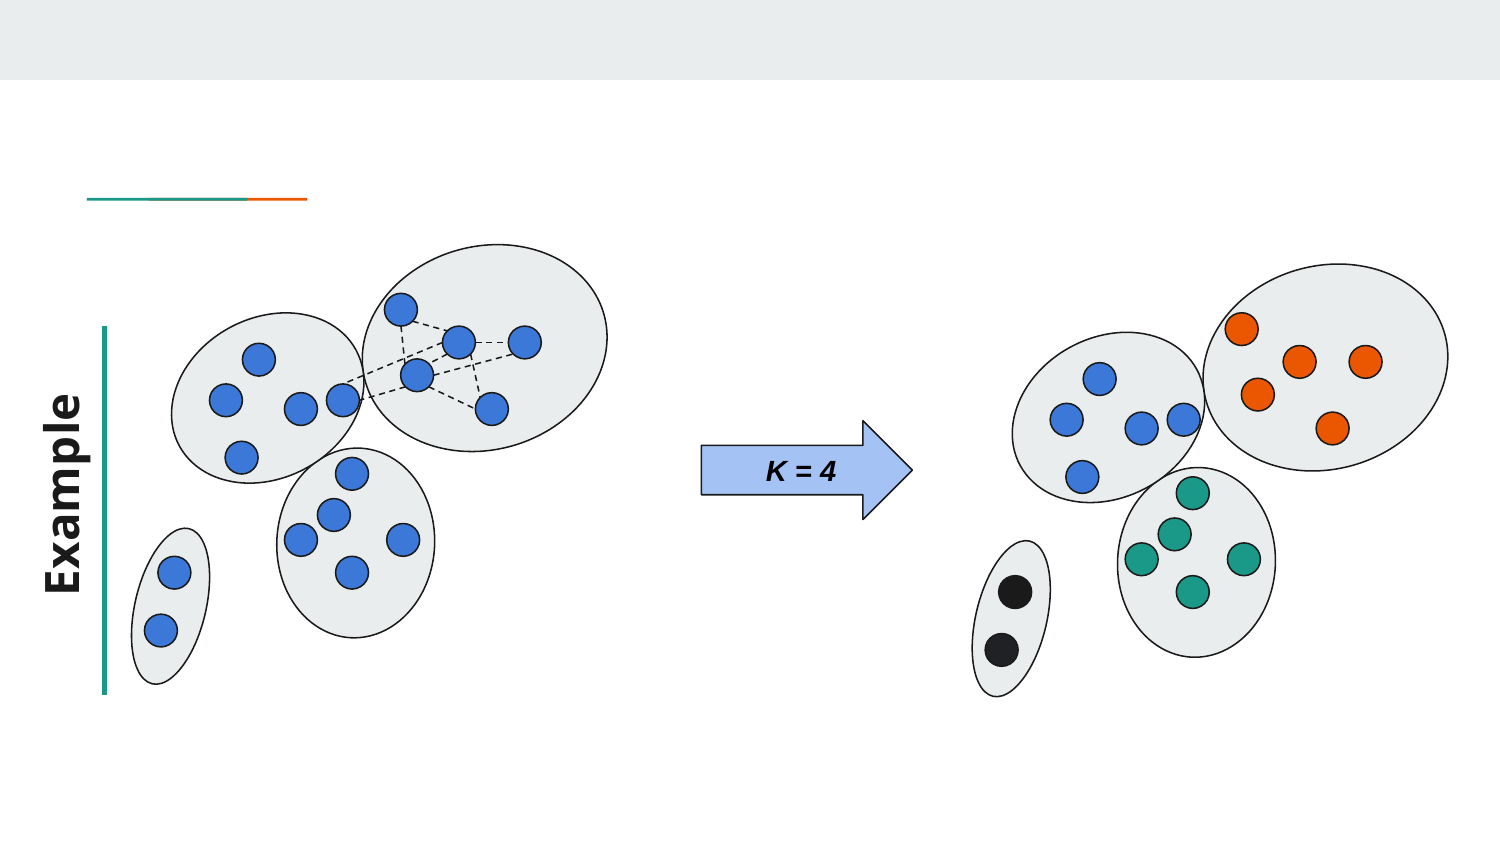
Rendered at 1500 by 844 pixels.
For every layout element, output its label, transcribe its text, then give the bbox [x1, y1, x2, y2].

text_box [144, 293, 542, 648]
text_box [1125, 412, 1159, 445]
text_box [1176, 575, 1210, 609]
text_box [1083, 362, 1117, 396]
text_box [1065, 460, 1099, 494]
text_box [998, 575, 1032, 609]
text_box [1227, 542, 1261, 576]
text_box [1316, 412, 1350, 445]
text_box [342, 320, 509, 398]
text_box [985, 633, 1019, 667]
title Example [16, 259, 105, 611]
text_box [1203, 264, 1448, 471]
text_box [972, 540, 1051, 697]
text_box [1167, 403, 1201, 437]
text_box [1225, 312, 1259, 346]
text_box [1125, 542, 1159, 576]
text_box [1158, 517, 1192, 551]
text_box [390, 244, 608, 432]
text_box [131, 587, 190, 685]
text_box [1349, 345, 1383, 379]
text_box [1283, 345, 1317, 379]
text_box K = 4 [701, 420, 913, 520]
text_box [1012, 332, 1205, 503]
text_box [359, 325, 514, 410]
text_box [1117, 467, 1276, 658]
text_box [1241, 378, 1275, 412]
text_box [1050, 403, 1084, 437]
text_box [1176, 476, 1210, 510]
